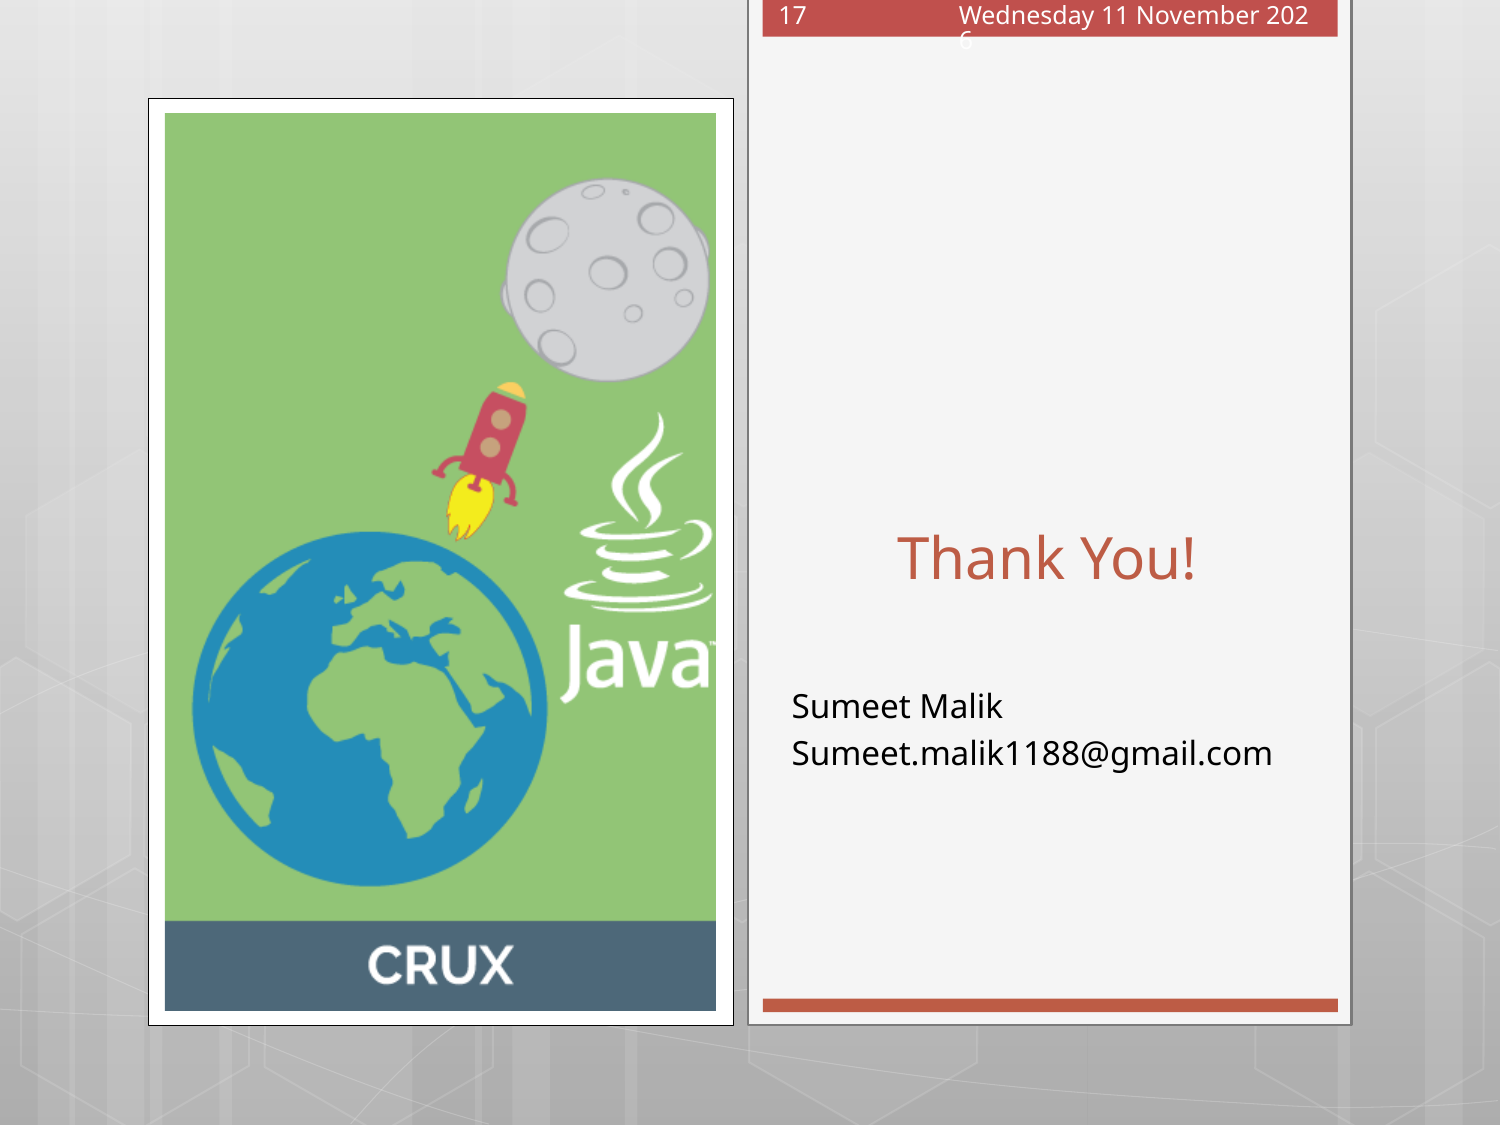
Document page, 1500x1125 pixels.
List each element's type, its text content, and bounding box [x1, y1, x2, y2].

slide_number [982, 0, 1336, 37]
title Thank You! [776, 436, 1319, 677]
slide_number 17 [763, 0, 982, 37]
picture [164, 113, 717, 1012]
list Sumeet Malik Sumeet.malik1188@gmail.com [776, 678, 1319, 928]
